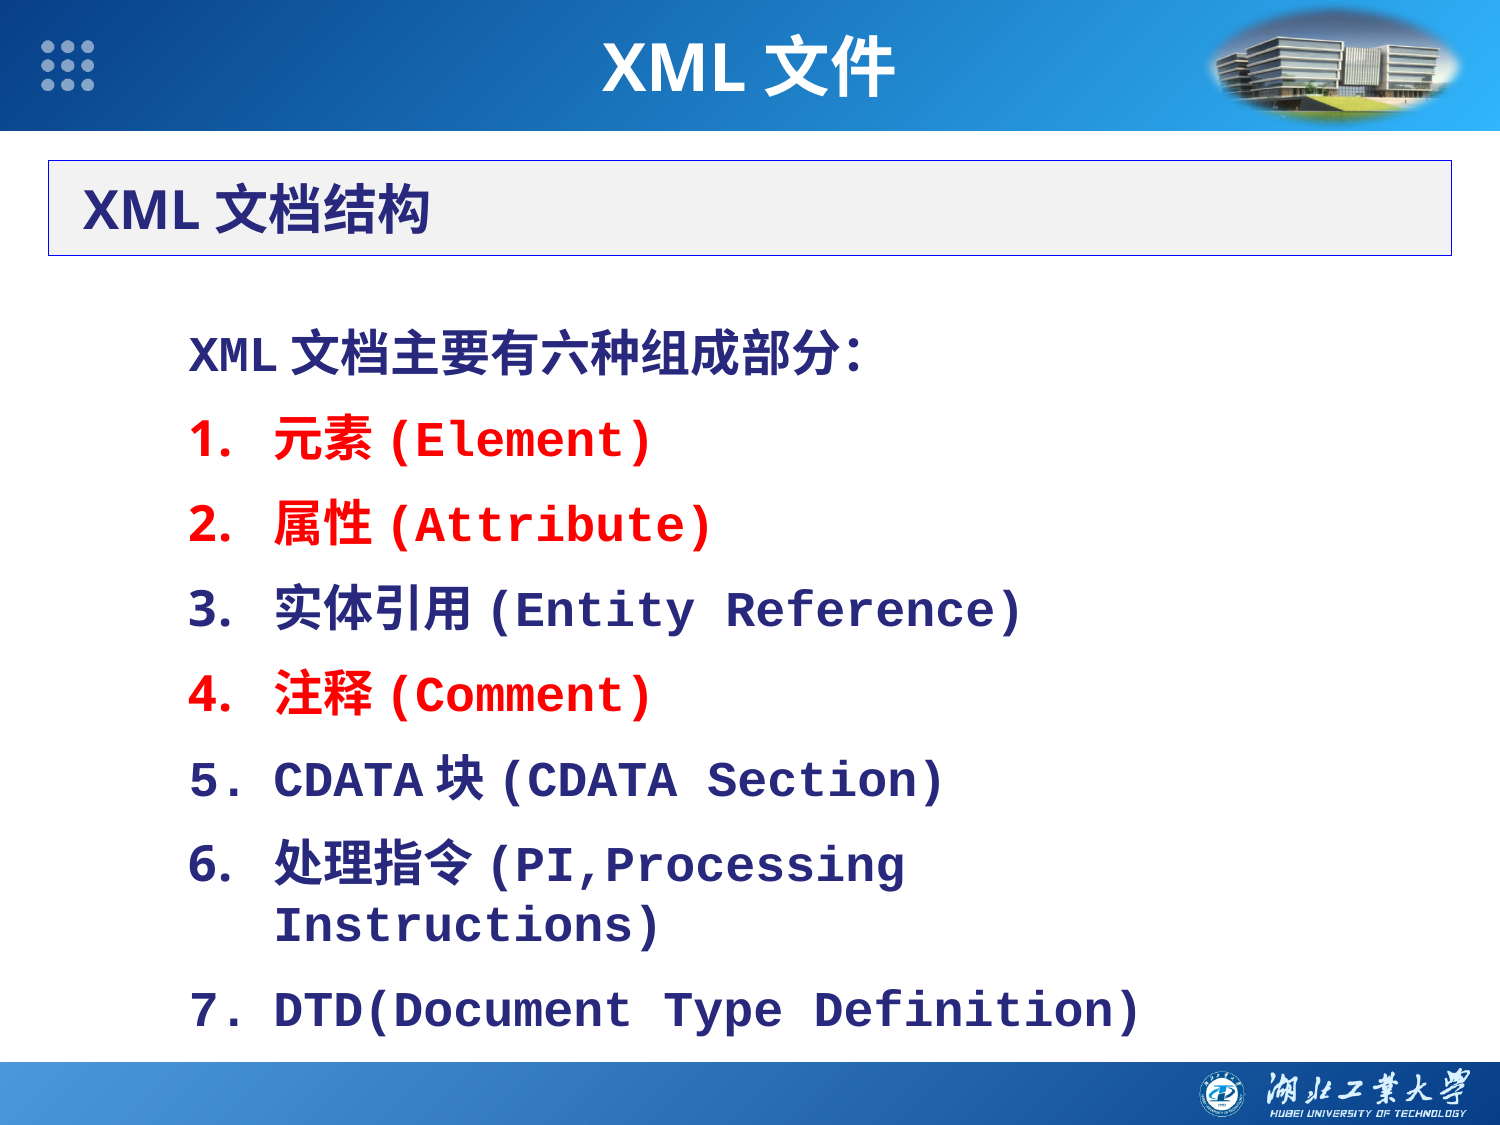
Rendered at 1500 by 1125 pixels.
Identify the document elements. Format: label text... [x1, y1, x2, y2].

picture [1198, 1069, 1254, 1118]
text_box XML文件 [0, 7, 1500, 124]
text_box XML文档结构 [48, 160, 1452, 256]
text_box XML文档主要有六种组成部分： 元素(Element) 属性(Attribute) 实体引用(Entity Reference) 注释(Comment) CDATA块(CDATA Section) 处理指令(PI,Processing Instructions) DTD(Document Type Definition) [174, 314, 1326, 1012]
